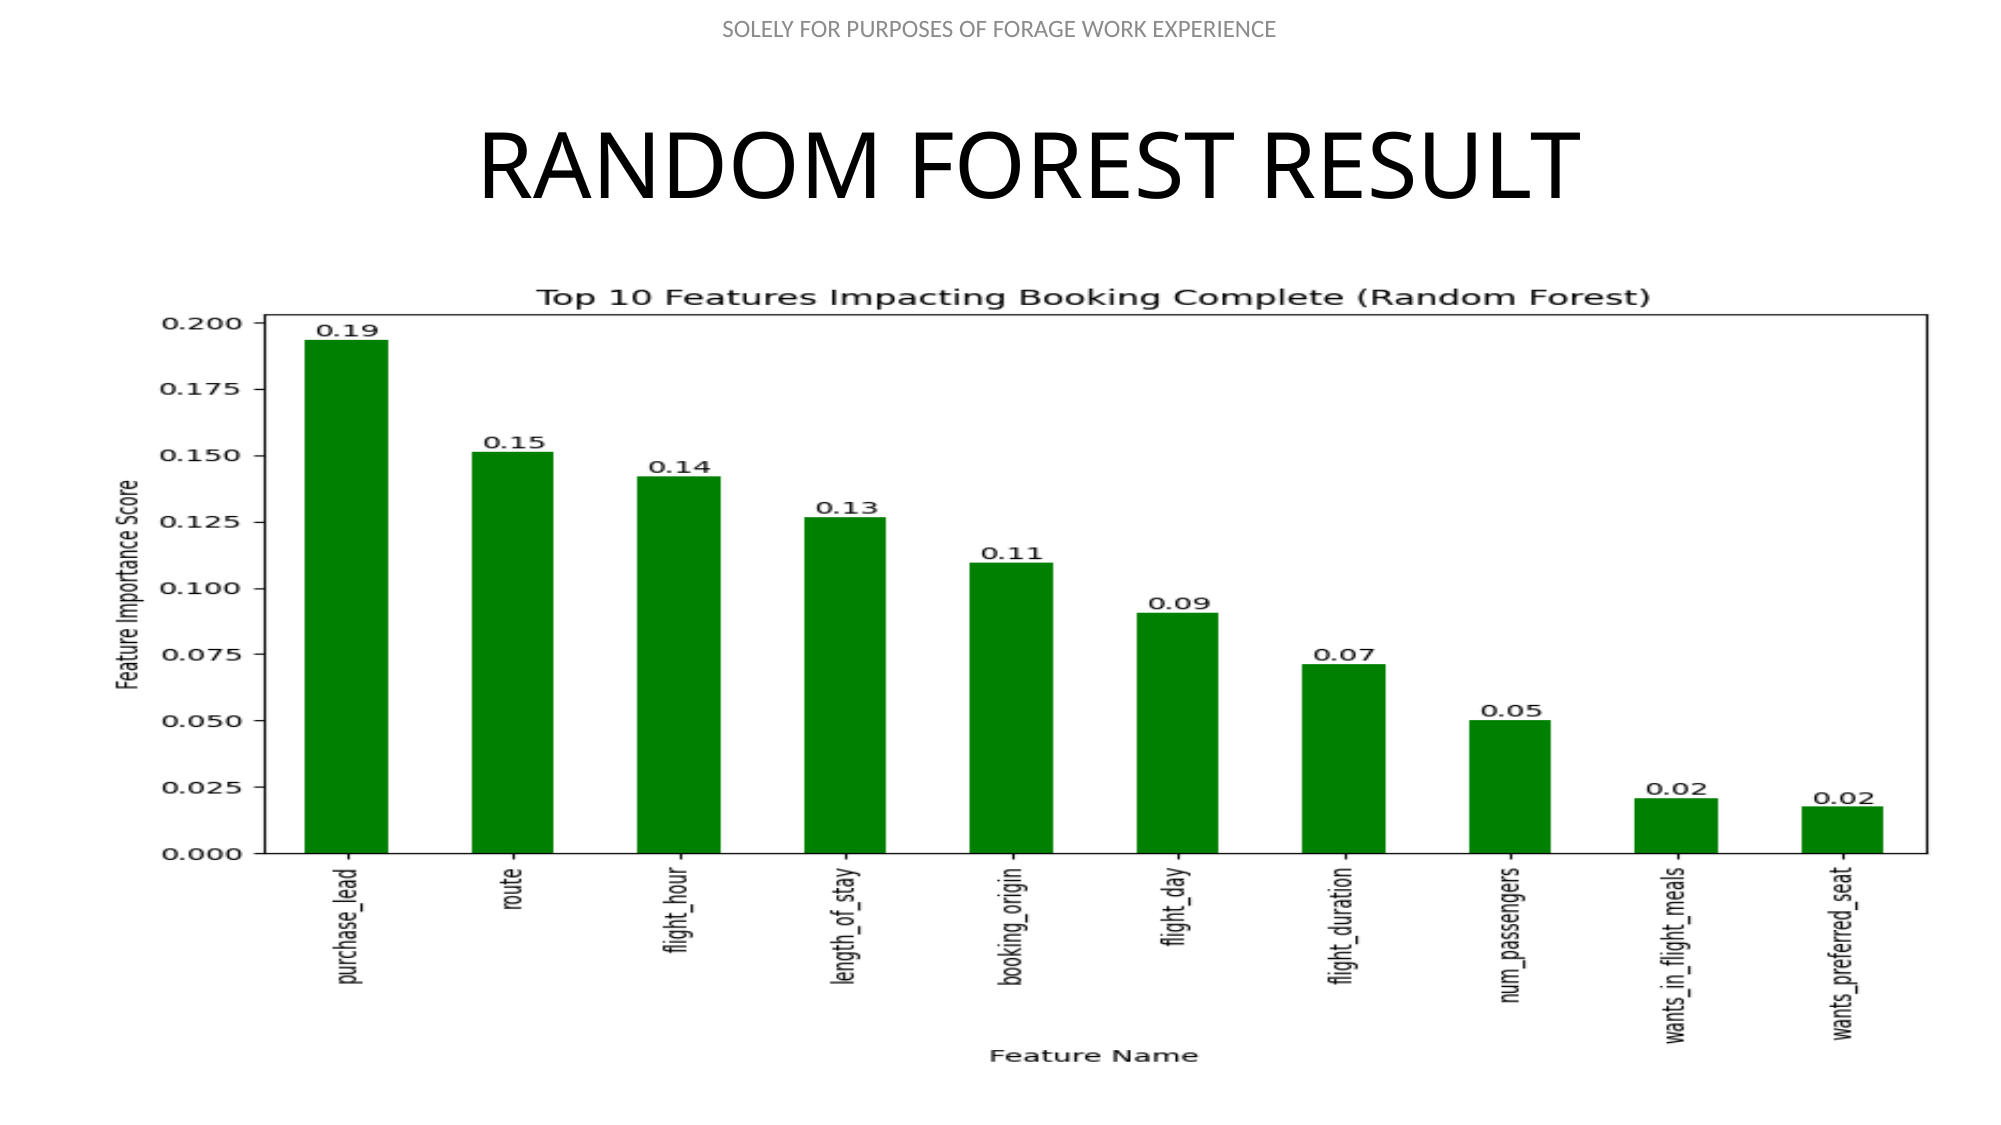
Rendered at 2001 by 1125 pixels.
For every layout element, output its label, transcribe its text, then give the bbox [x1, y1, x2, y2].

picture [94, 277, 1946, 1077]
title RANDOM FOREST RESULT [461, 59, 1863, 277]
